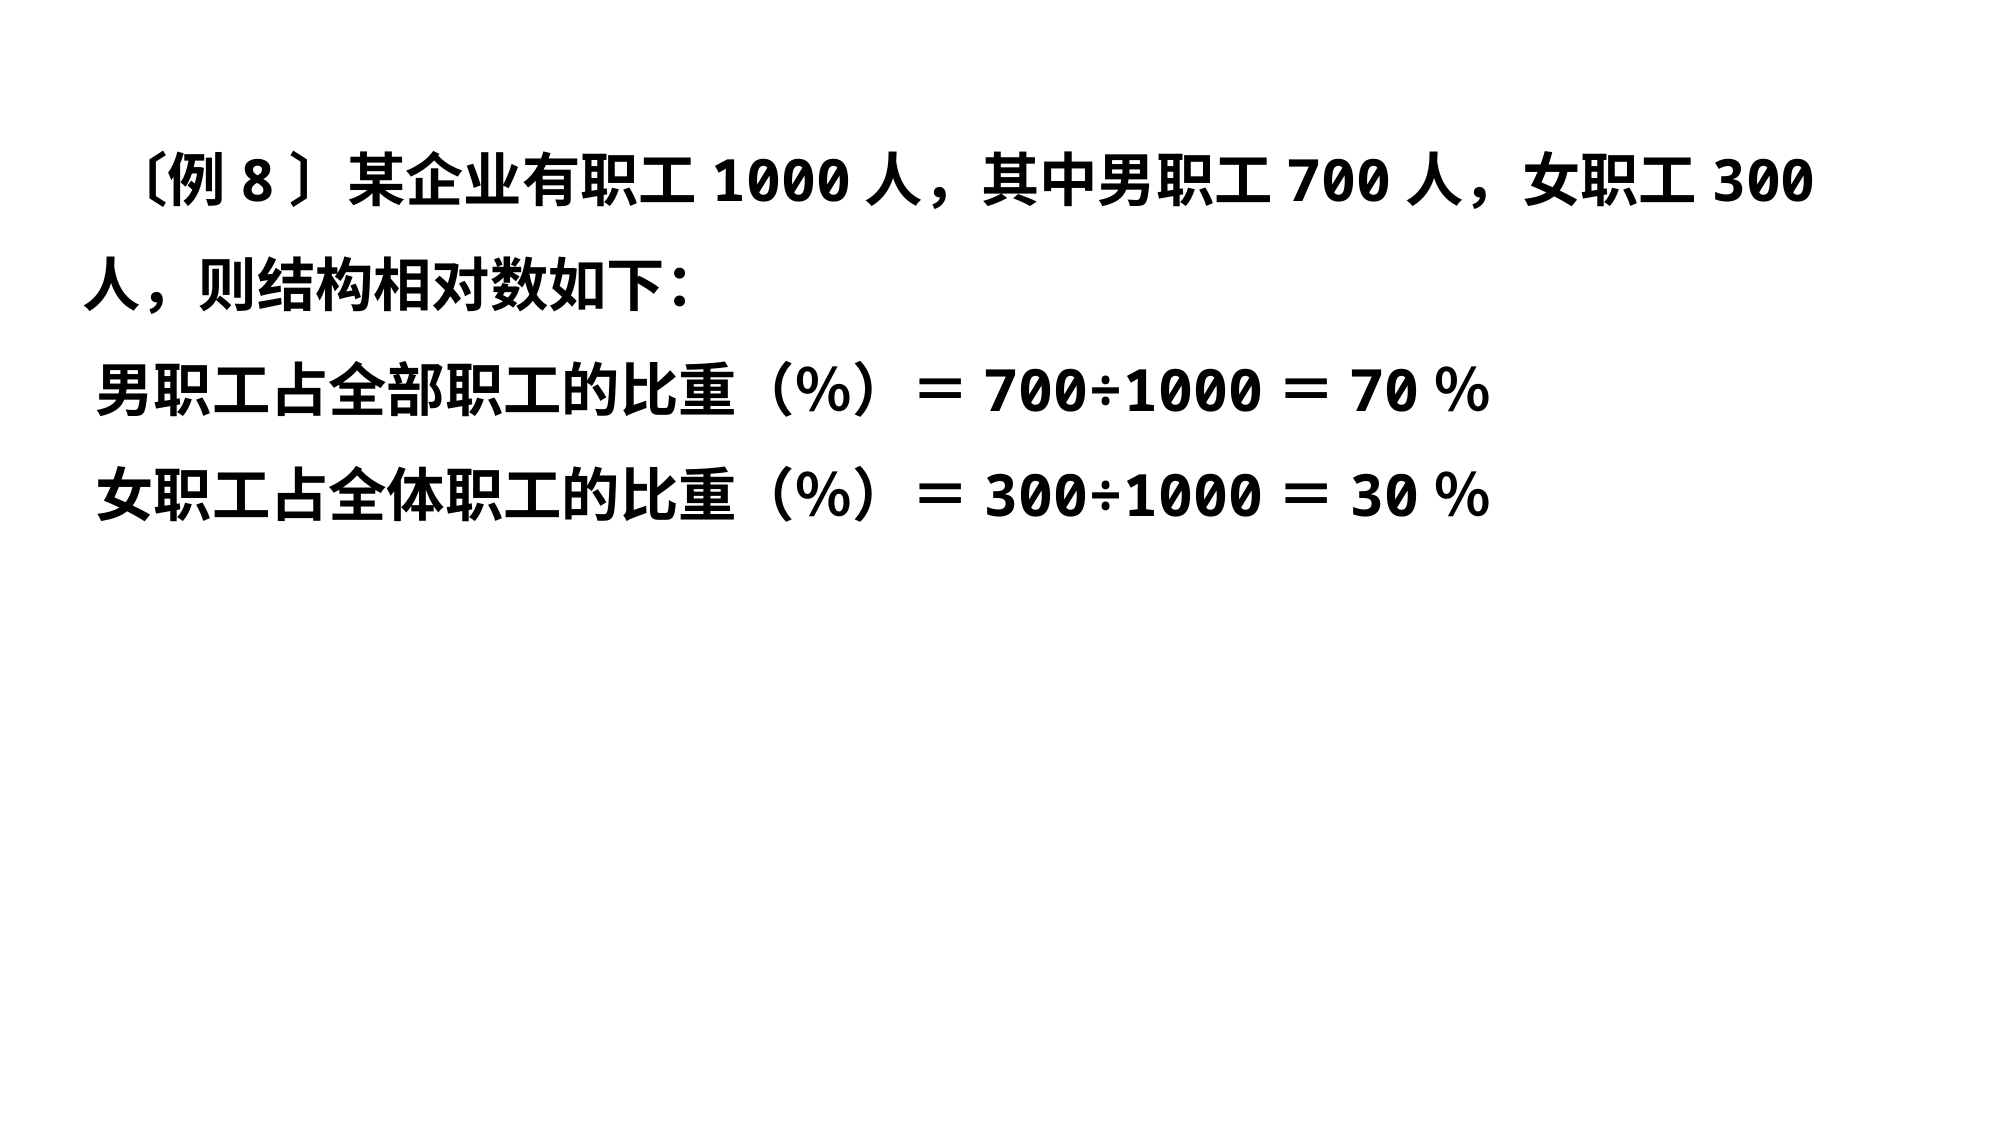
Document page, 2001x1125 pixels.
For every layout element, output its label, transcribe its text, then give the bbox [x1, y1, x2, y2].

title 〔例8〕某企业有职工1000人，其中男职工700人，女职工300人，则结构相对数如下： 男职工占全部职工的比重（％）＝700÷1000＝70％ 女职工占全体职工的比重（％）＝300÷1000＝30％ [67, 103, 1833, 604]
